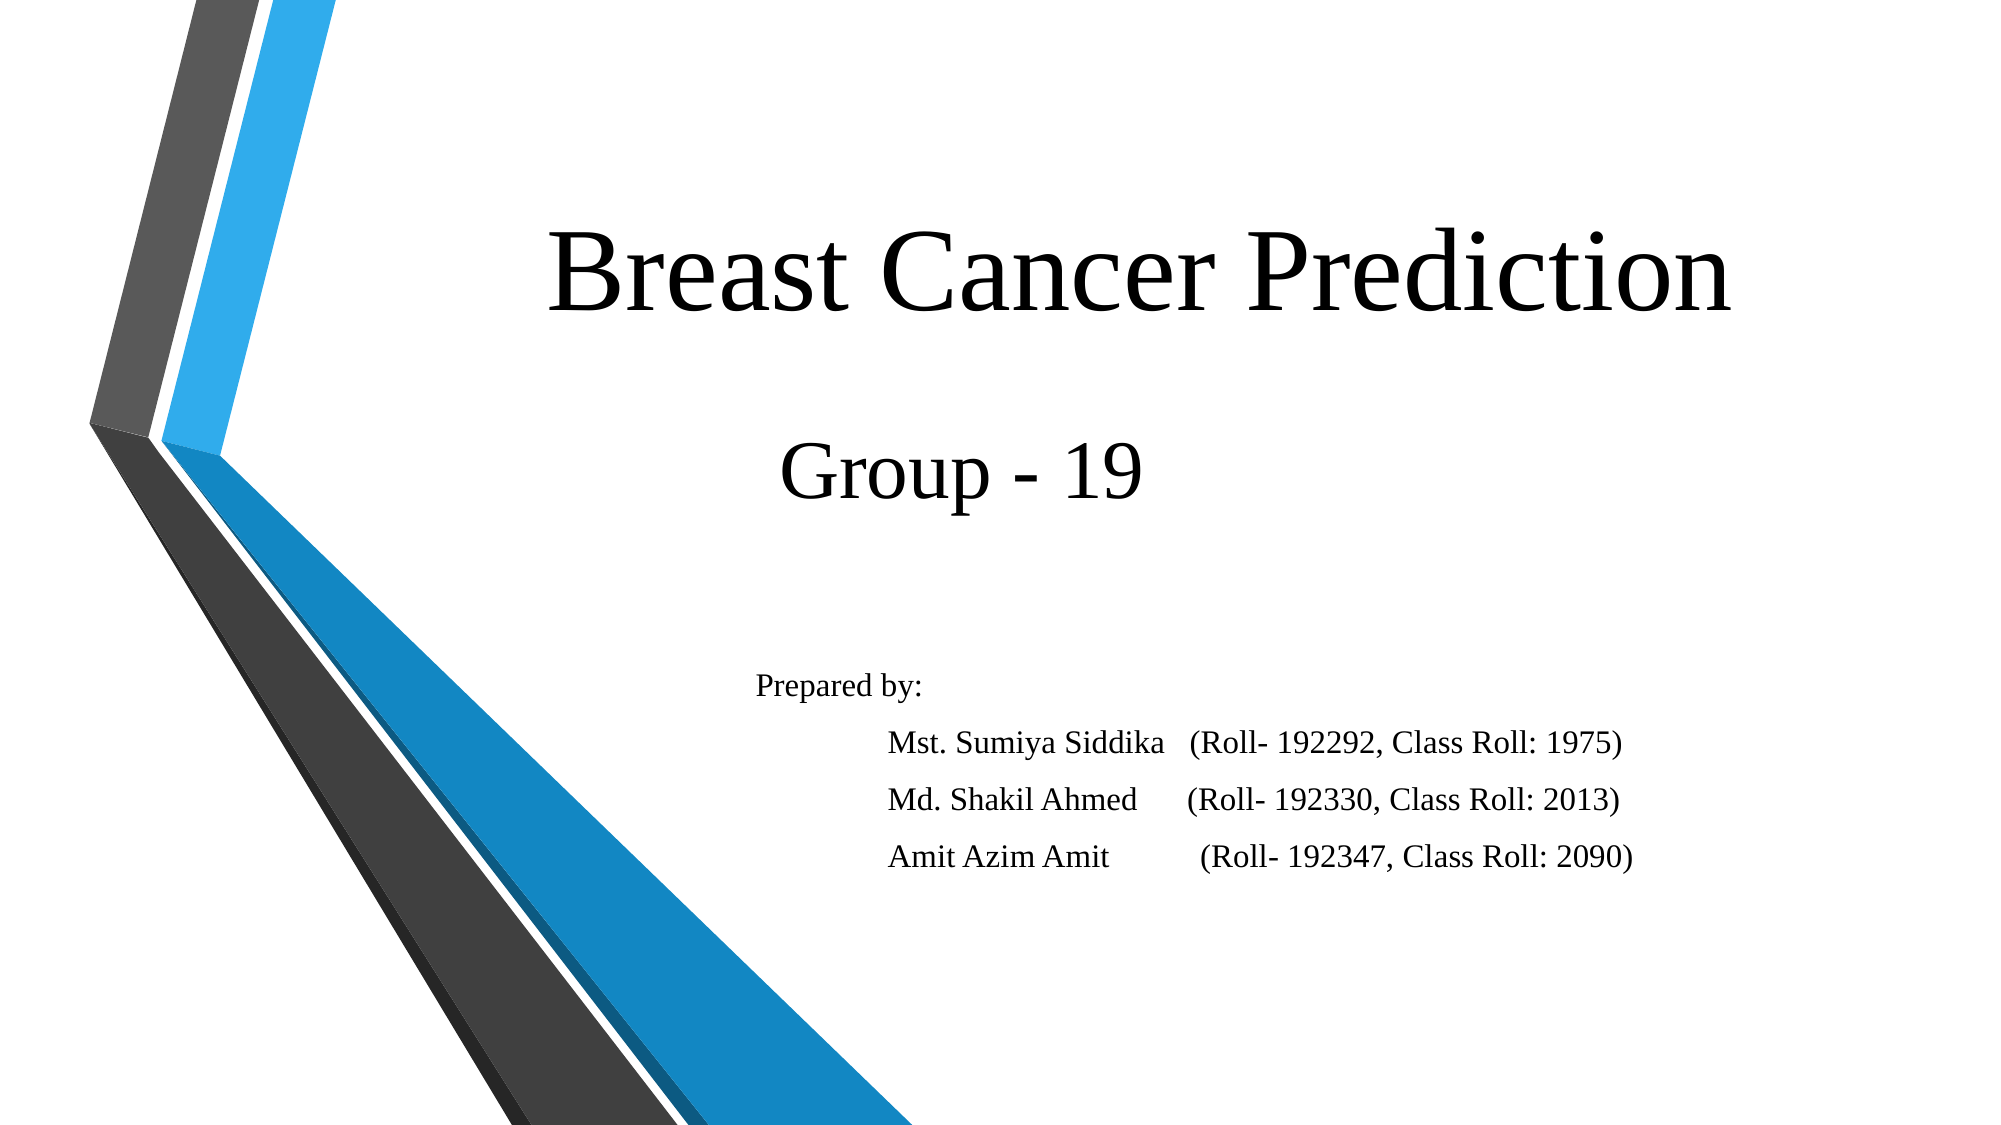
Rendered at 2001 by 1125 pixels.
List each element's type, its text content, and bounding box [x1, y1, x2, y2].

text_box Group - 19 [764, 408, 1314, 523]
title Breast Cancer Prediction [249, 184, 1750, 342]
subtitle Prepared by: Mst. Sumiya Siddika (Roll- 192292, Class Roll: 1975) Md. Shakil Ahmed (Roll- 192330, Class Roll: 2013) Amit Azim Amit (Roll- 192347, Class Roll: 2090) [740, 655, 1887, 884]
